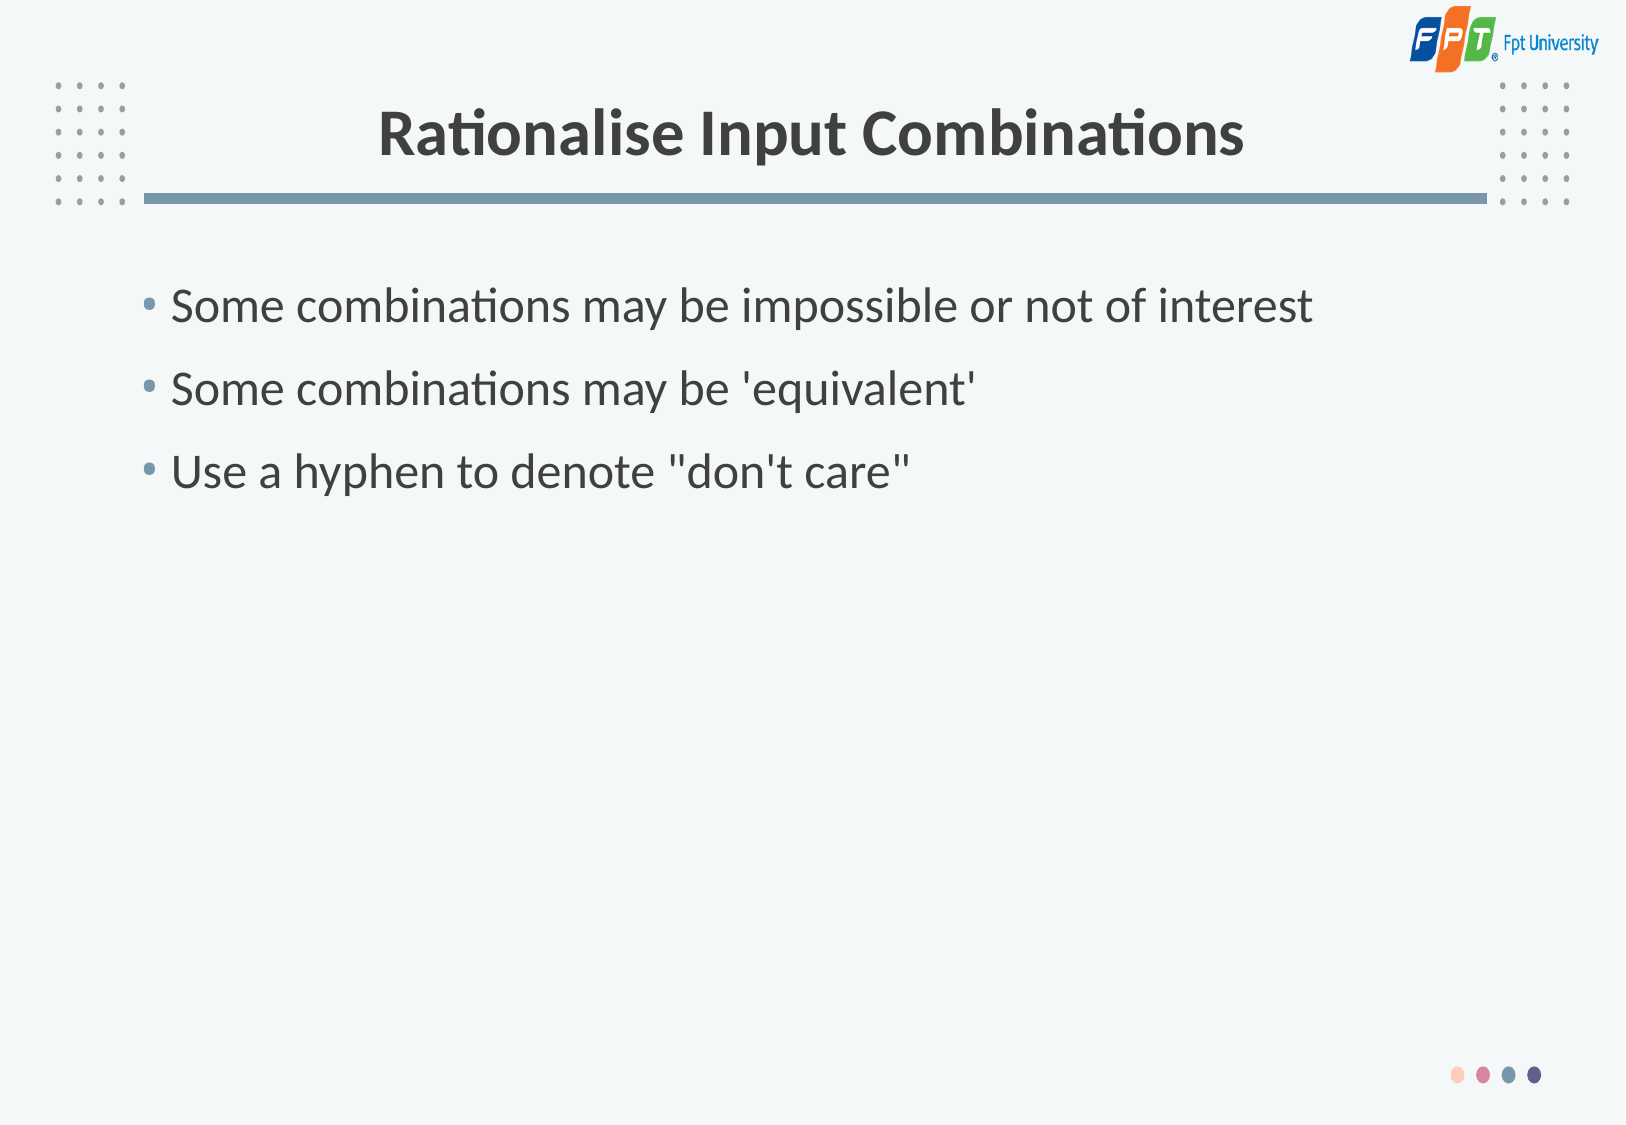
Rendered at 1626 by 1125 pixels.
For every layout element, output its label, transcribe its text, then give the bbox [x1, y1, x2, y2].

list Some combinations may be impossible or not of interest Some combinations may be 'equivalent' Use a hyphen to denote "don't care" [125, 259, 1514, 1014]
picture [1383, 6, 1624, 88]
title Rationalise Input Combinations [111, 60, 1514, 208]
